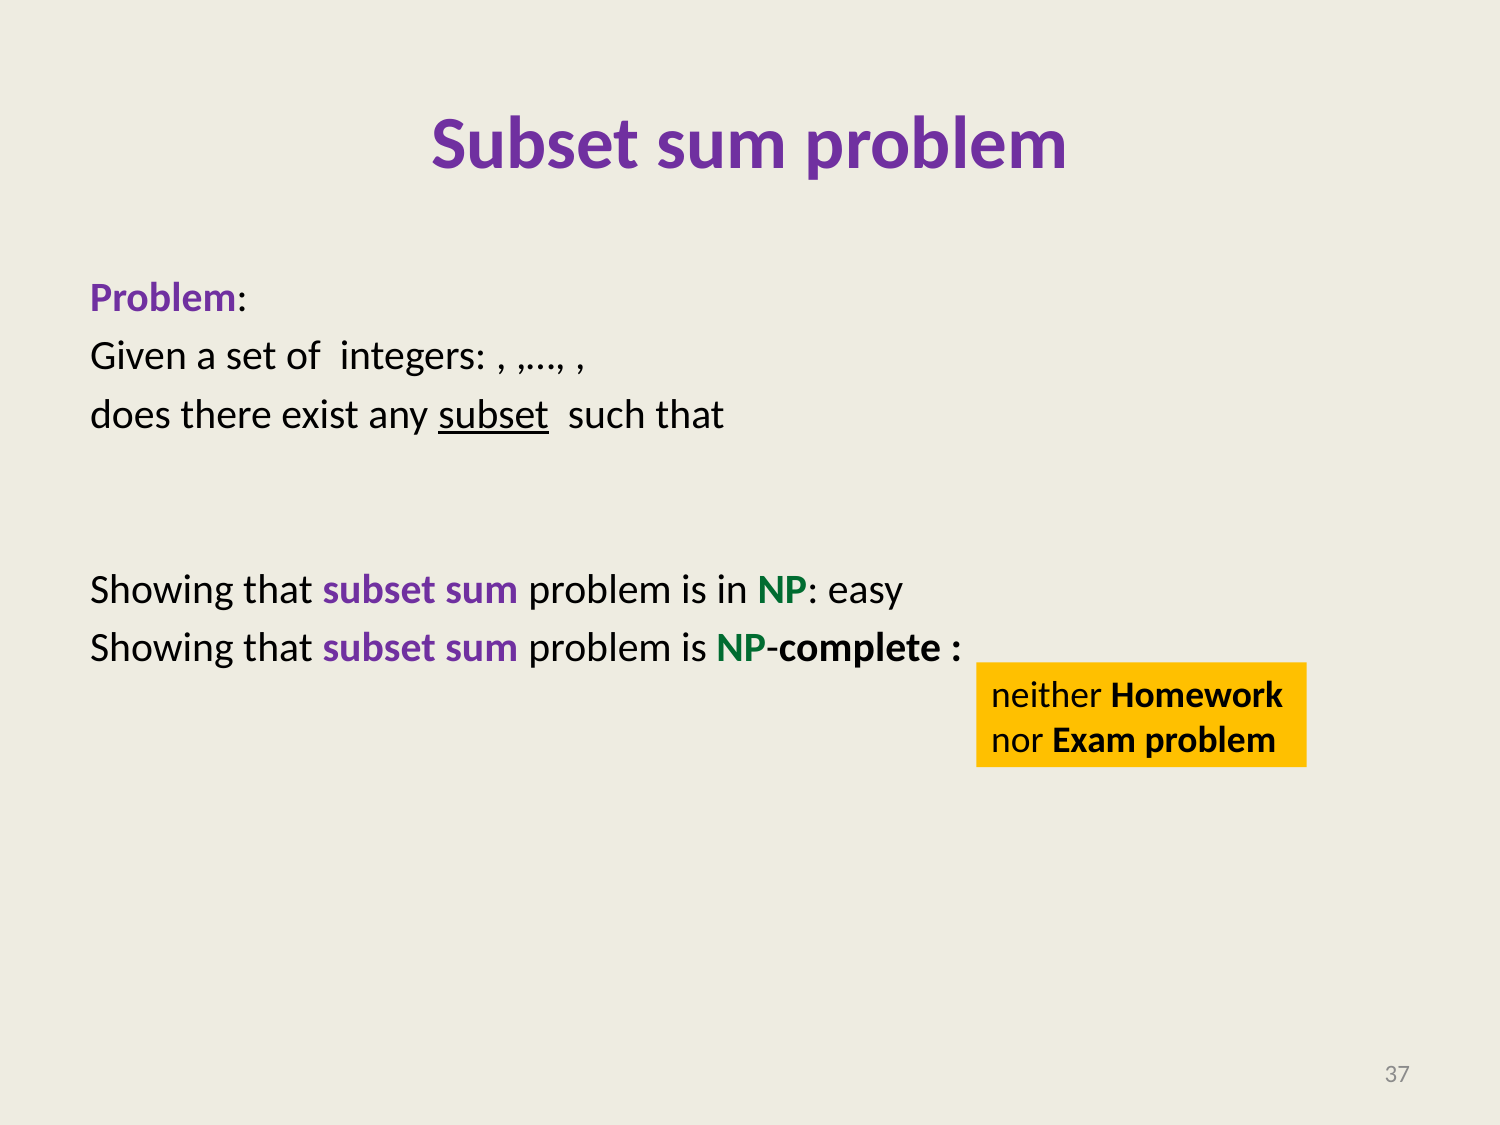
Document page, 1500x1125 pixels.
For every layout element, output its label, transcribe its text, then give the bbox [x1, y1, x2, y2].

text_box neither Homework nor Exam problem [976, 662, 1307, 768]
slide_number 37 [1074, 1042, 1425, 1103]
title Subset sum problem [75, 45, 1425, 233]
